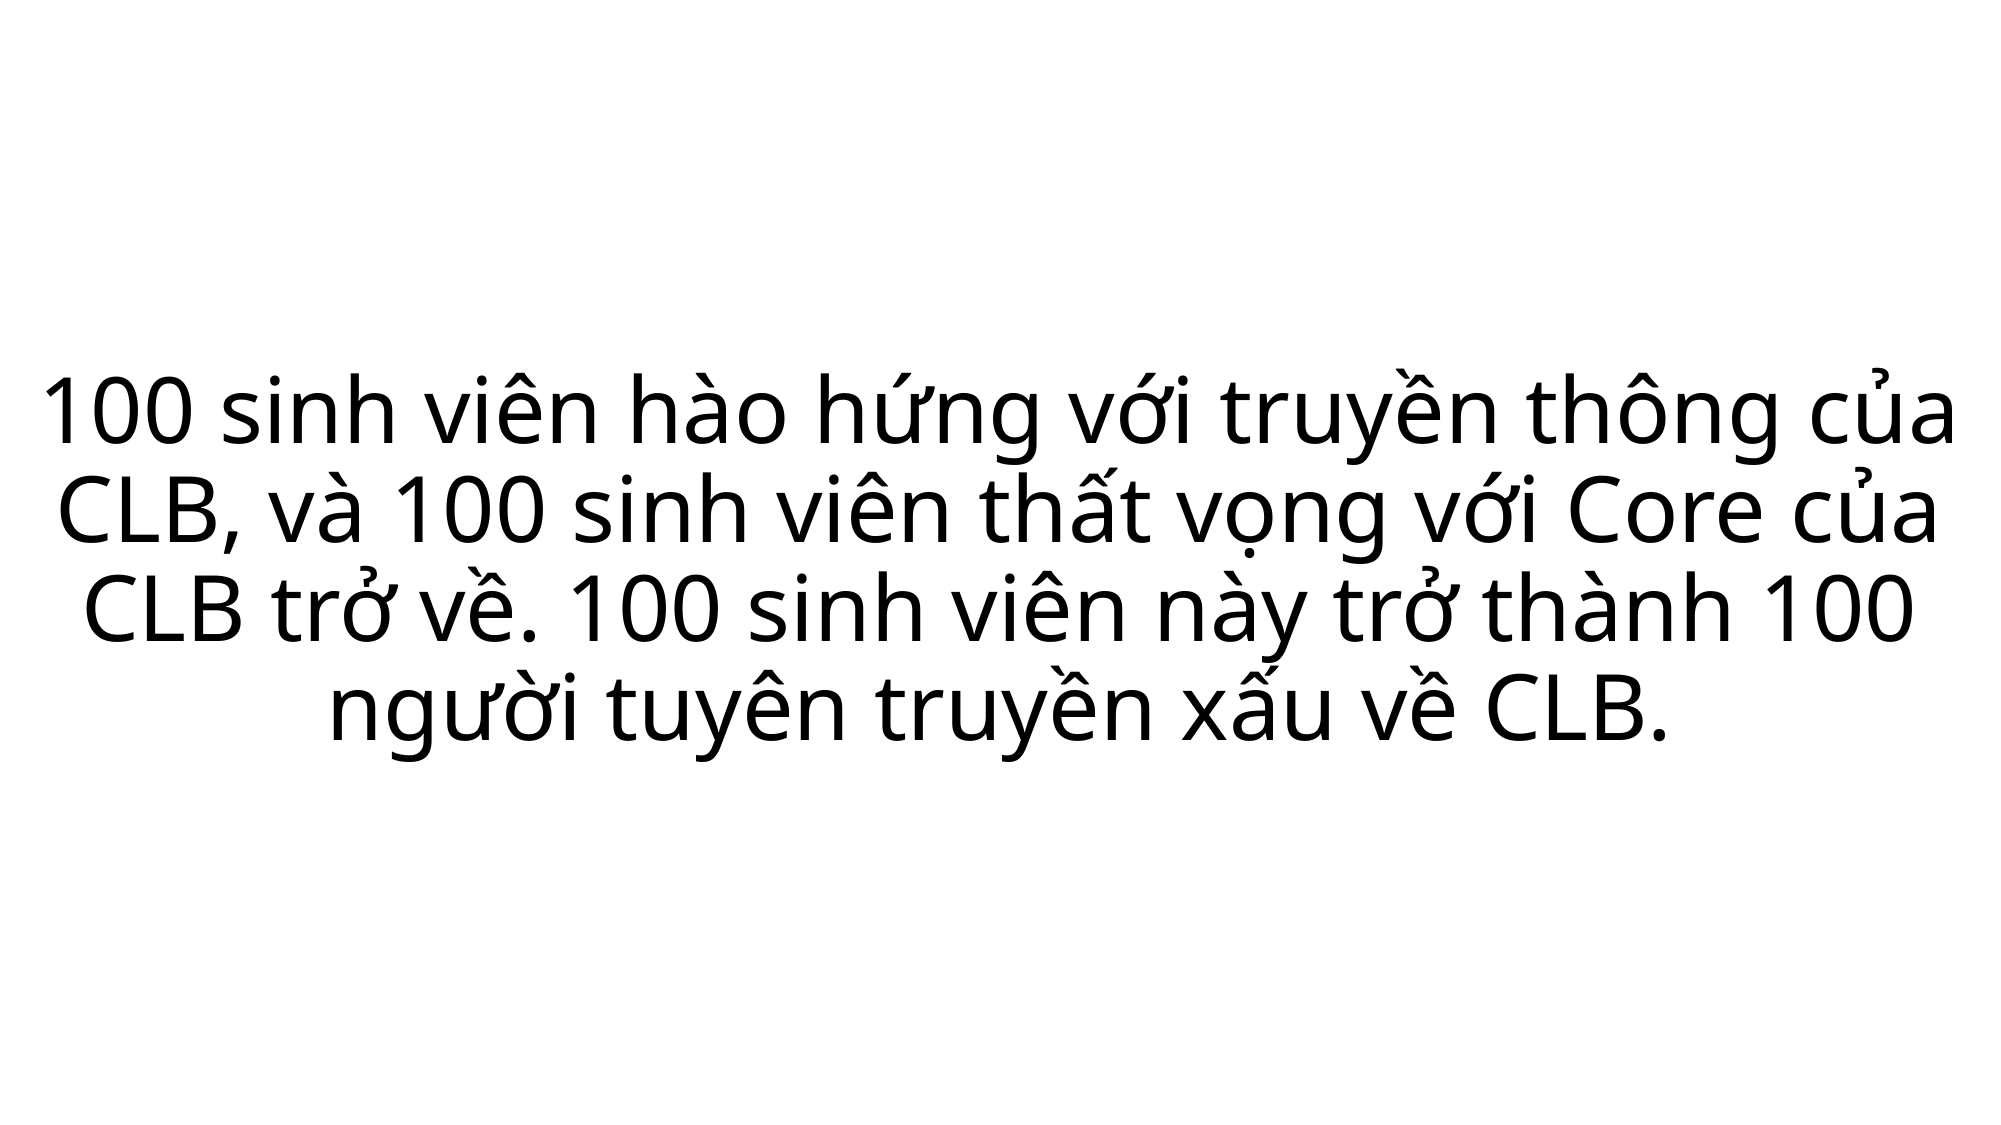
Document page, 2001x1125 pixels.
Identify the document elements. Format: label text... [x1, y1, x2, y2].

title 100 sinh viên hào hứng với truyền thông của CLB, và 100 sinh viên thất vọng với Core của CLB trở về. 100 sinh viên này trở thành 100 người tuyên truyền xấu về CLB. [0, 0, 2000, 1125]
